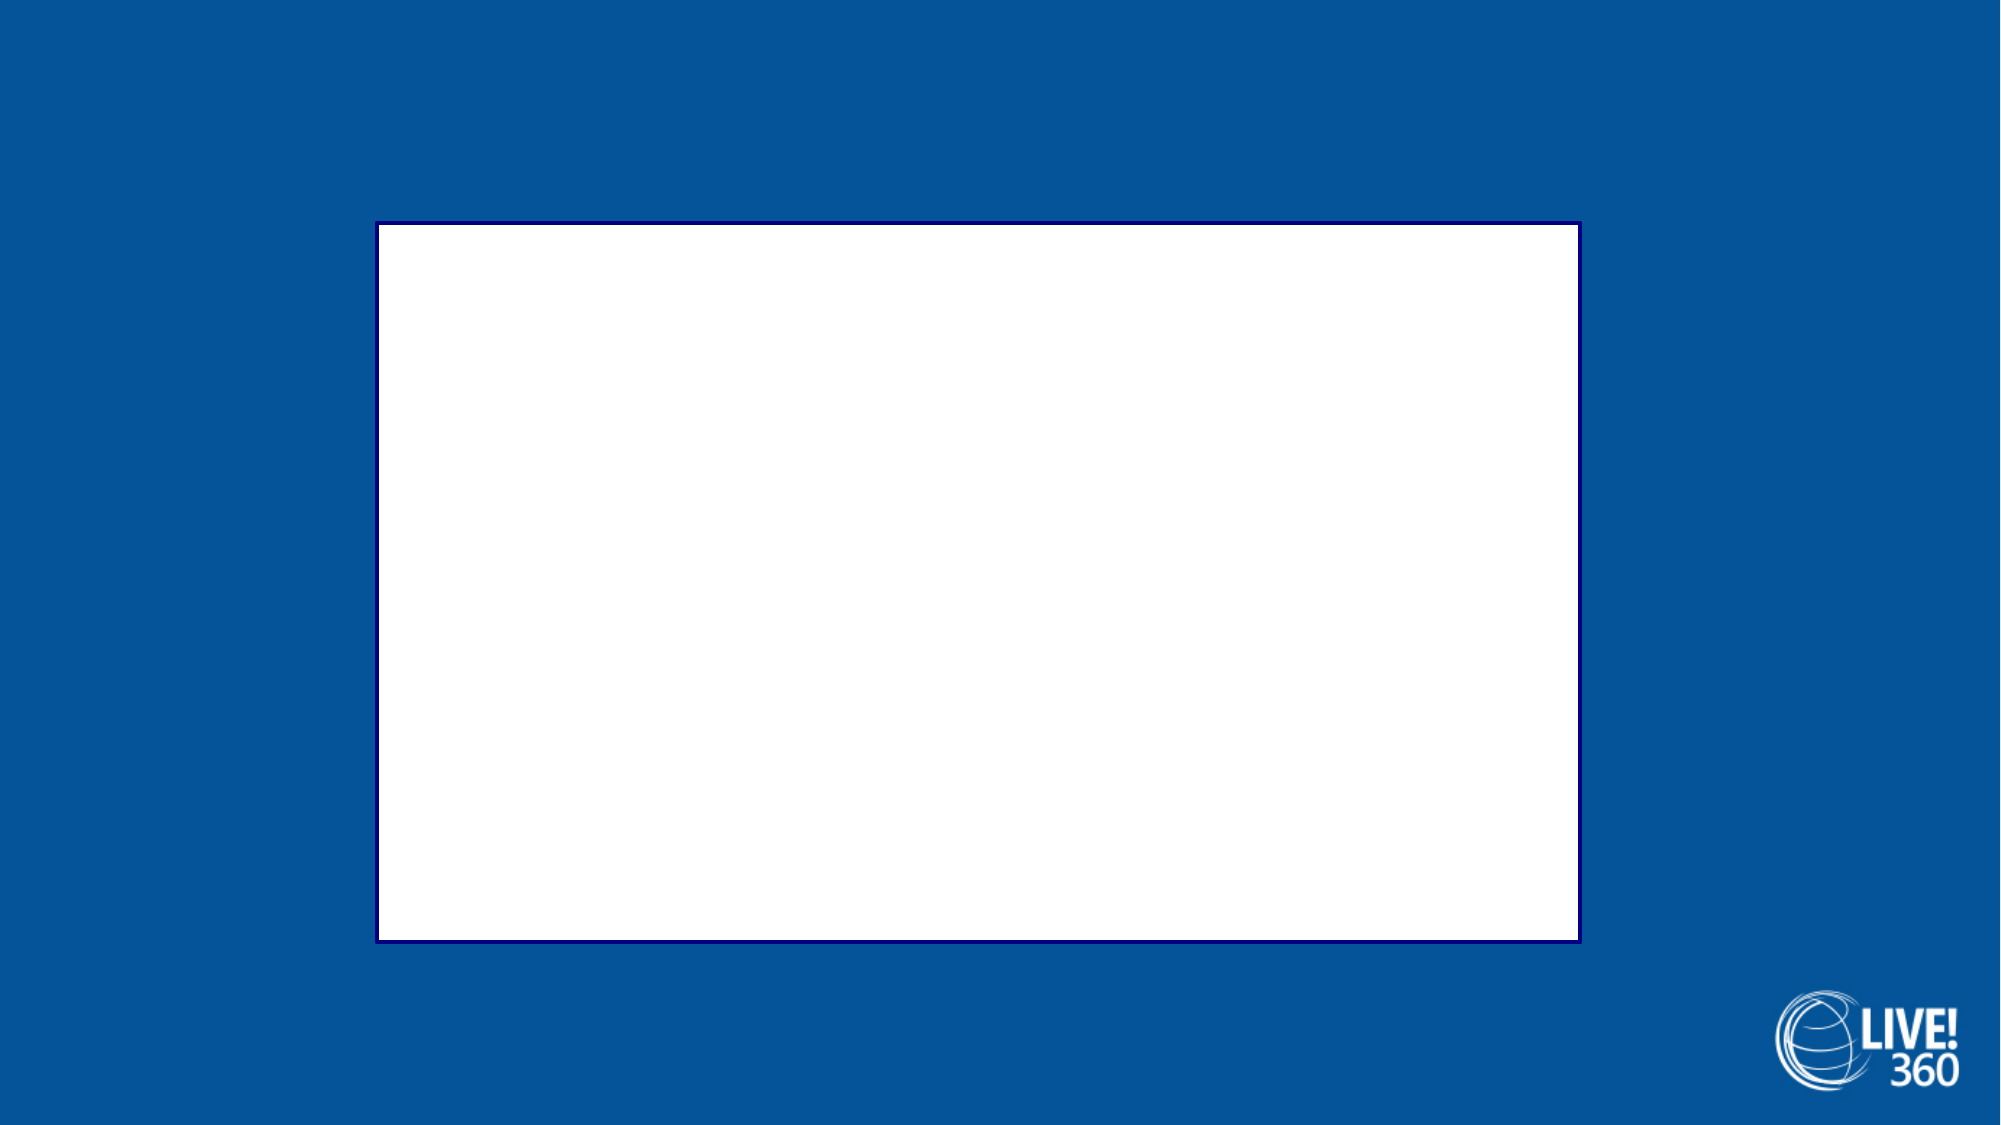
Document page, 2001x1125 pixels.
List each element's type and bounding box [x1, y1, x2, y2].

picture [0, 0, 2001, 1125]
text_box [376, 222, 1581, 943]
